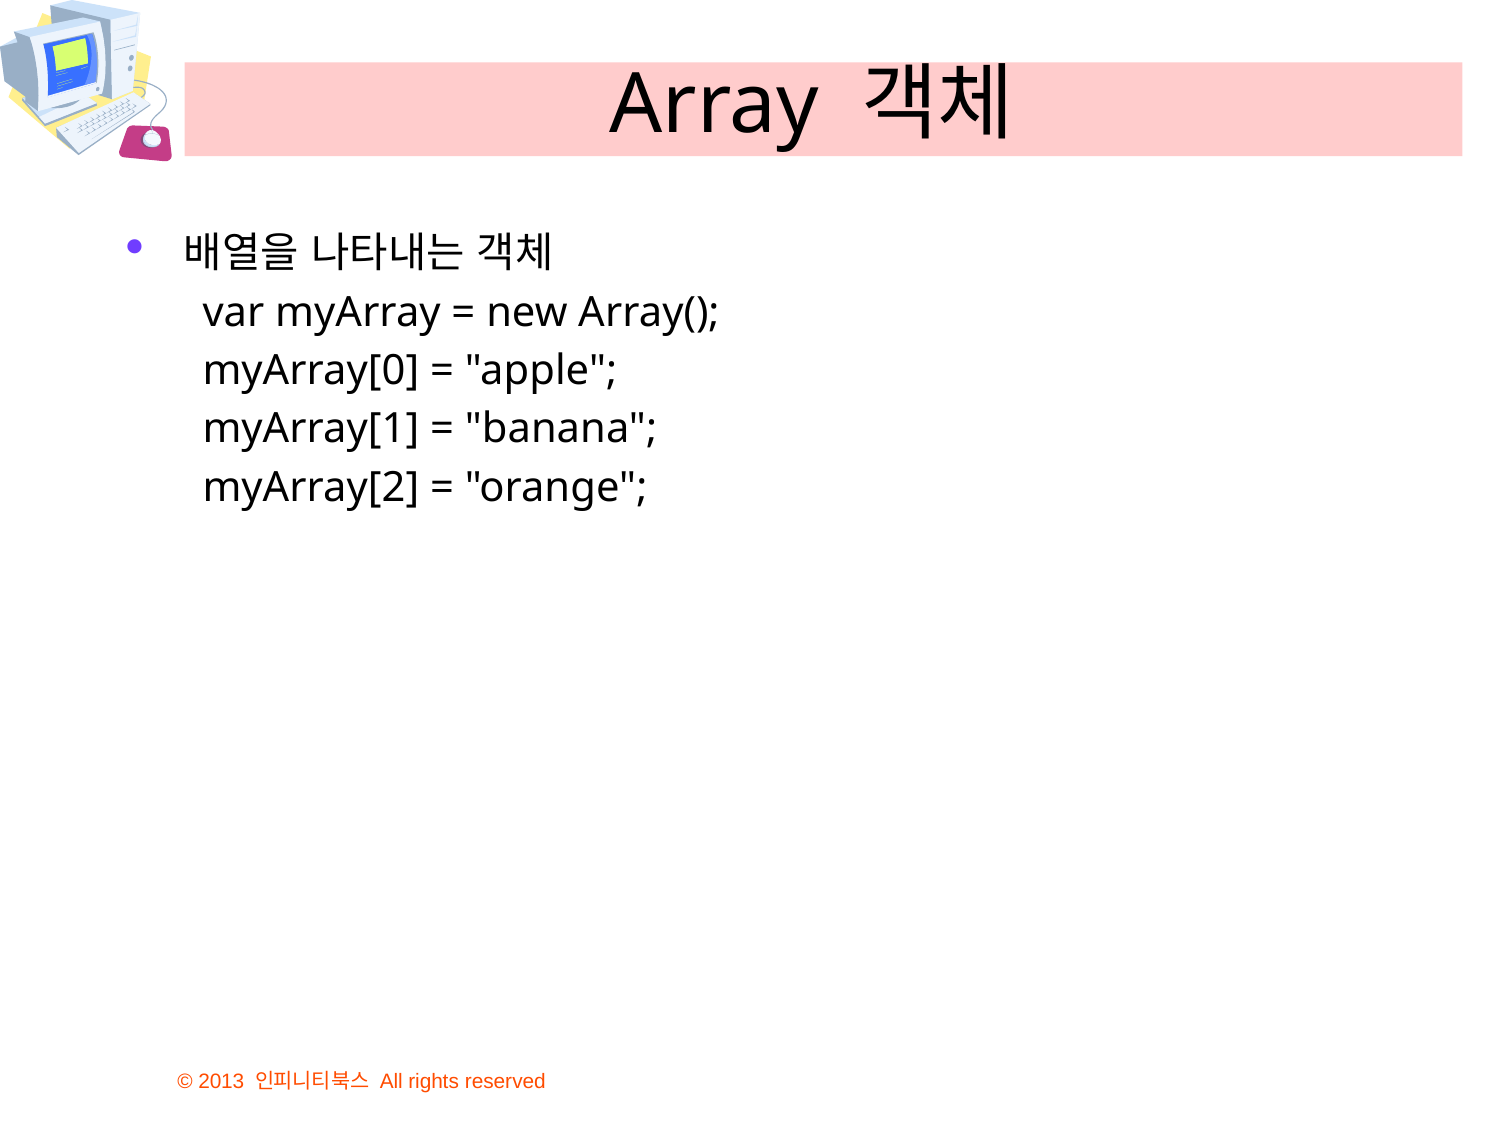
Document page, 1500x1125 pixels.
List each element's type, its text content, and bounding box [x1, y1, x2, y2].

list 배열을 나타내는 객체 var myArray = new Array(); myArray[0] = "apple"; myArray[1] = "banana"; myArray[2] = "orange"; [112, 218, 1460, 900]
title Array 객체 [184, 62, 1463, 157]
